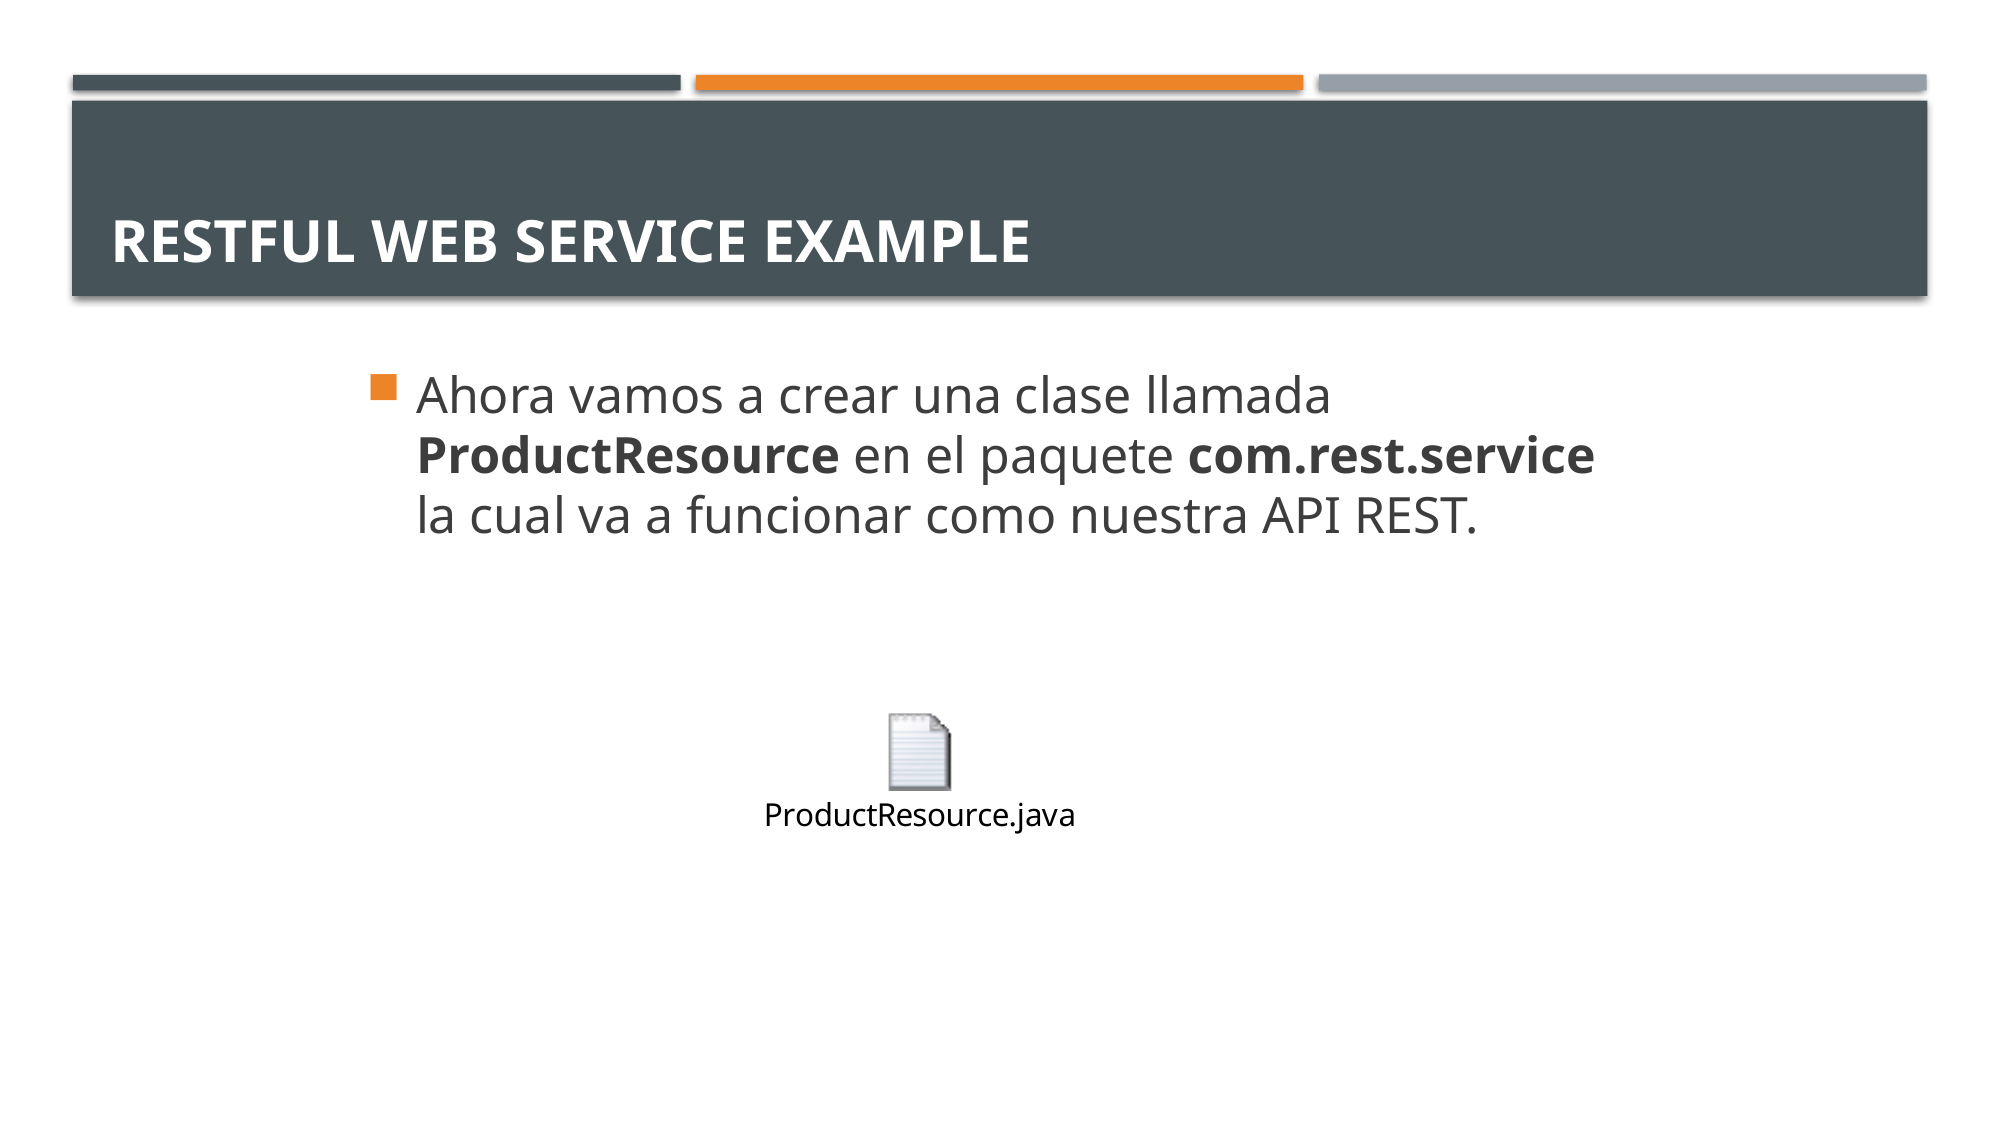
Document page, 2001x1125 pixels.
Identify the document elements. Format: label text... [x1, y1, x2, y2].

title RESTful Web Service Example [95, 115, 1905, 282]
list Ahora vamos a crear una clase llamada ProductResource en el paquete com.rest.service la cual va a funcionar como nuestra API REST. [350, 203, 1650, 952]
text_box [734, 705, 1105, 849]
